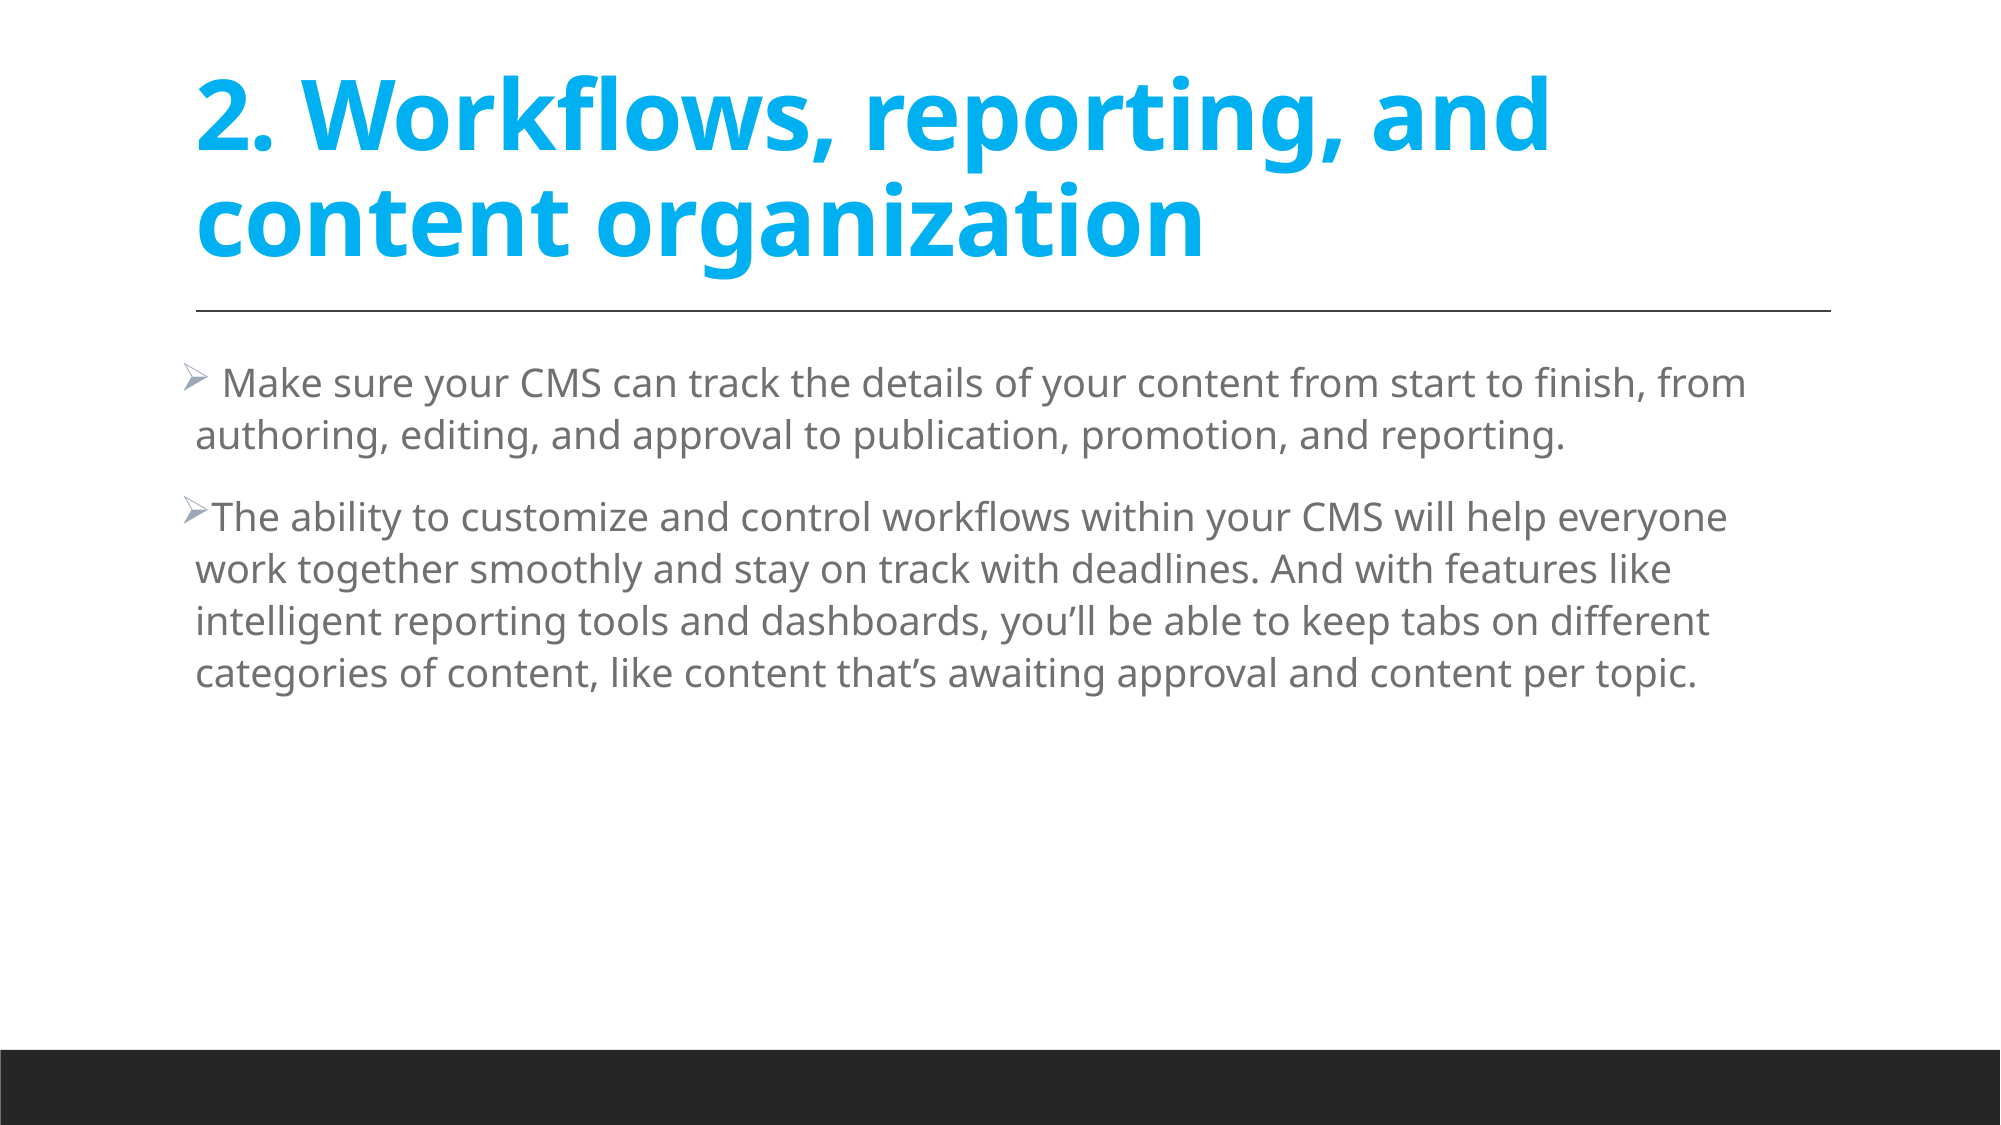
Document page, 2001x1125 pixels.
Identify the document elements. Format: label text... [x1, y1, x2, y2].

list Make sure your CMS can track the details of your content from start to finish, from authoring, editing, and approval to publication, promotion, and reporting. The ability to customize and control workflows within your CMS will help everyone work together smoothly and stay on track with deadlines. And with features like intelligent reporting tools and dashboards, you’ll be able to keep tabs on different categories of content, like content that’s awaiting approval and content per topic. [180, 345, 1830, 963]
title 2. Workflows, reporting, and content organization [180, 47, 1830, 285]
